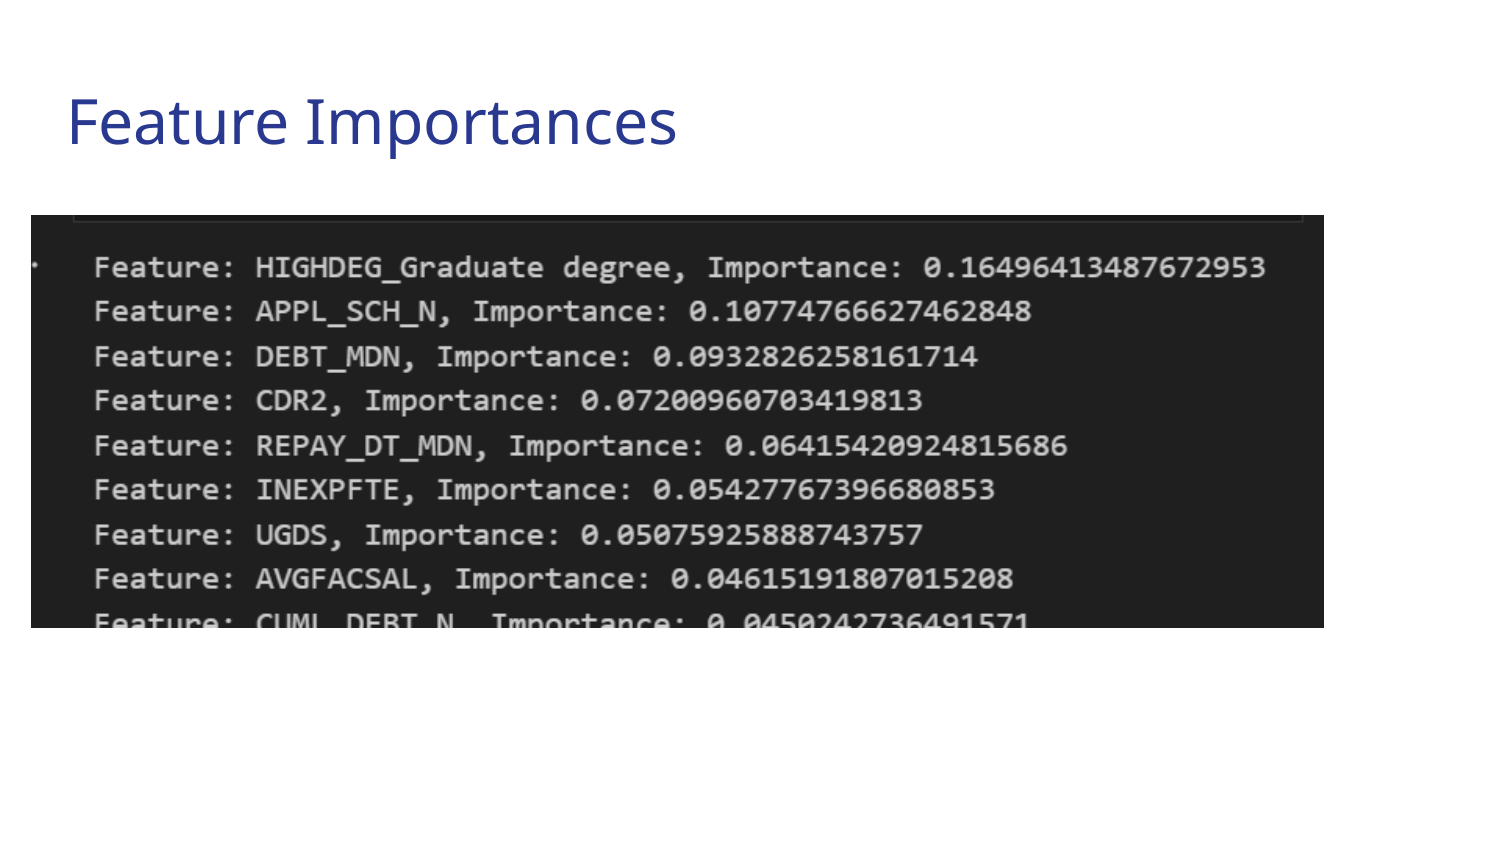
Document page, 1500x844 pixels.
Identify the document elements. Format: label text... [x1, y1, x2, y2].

title Feature Importances [51, 67, 1449, 167]
picture [31, 215, 1325, 629]
